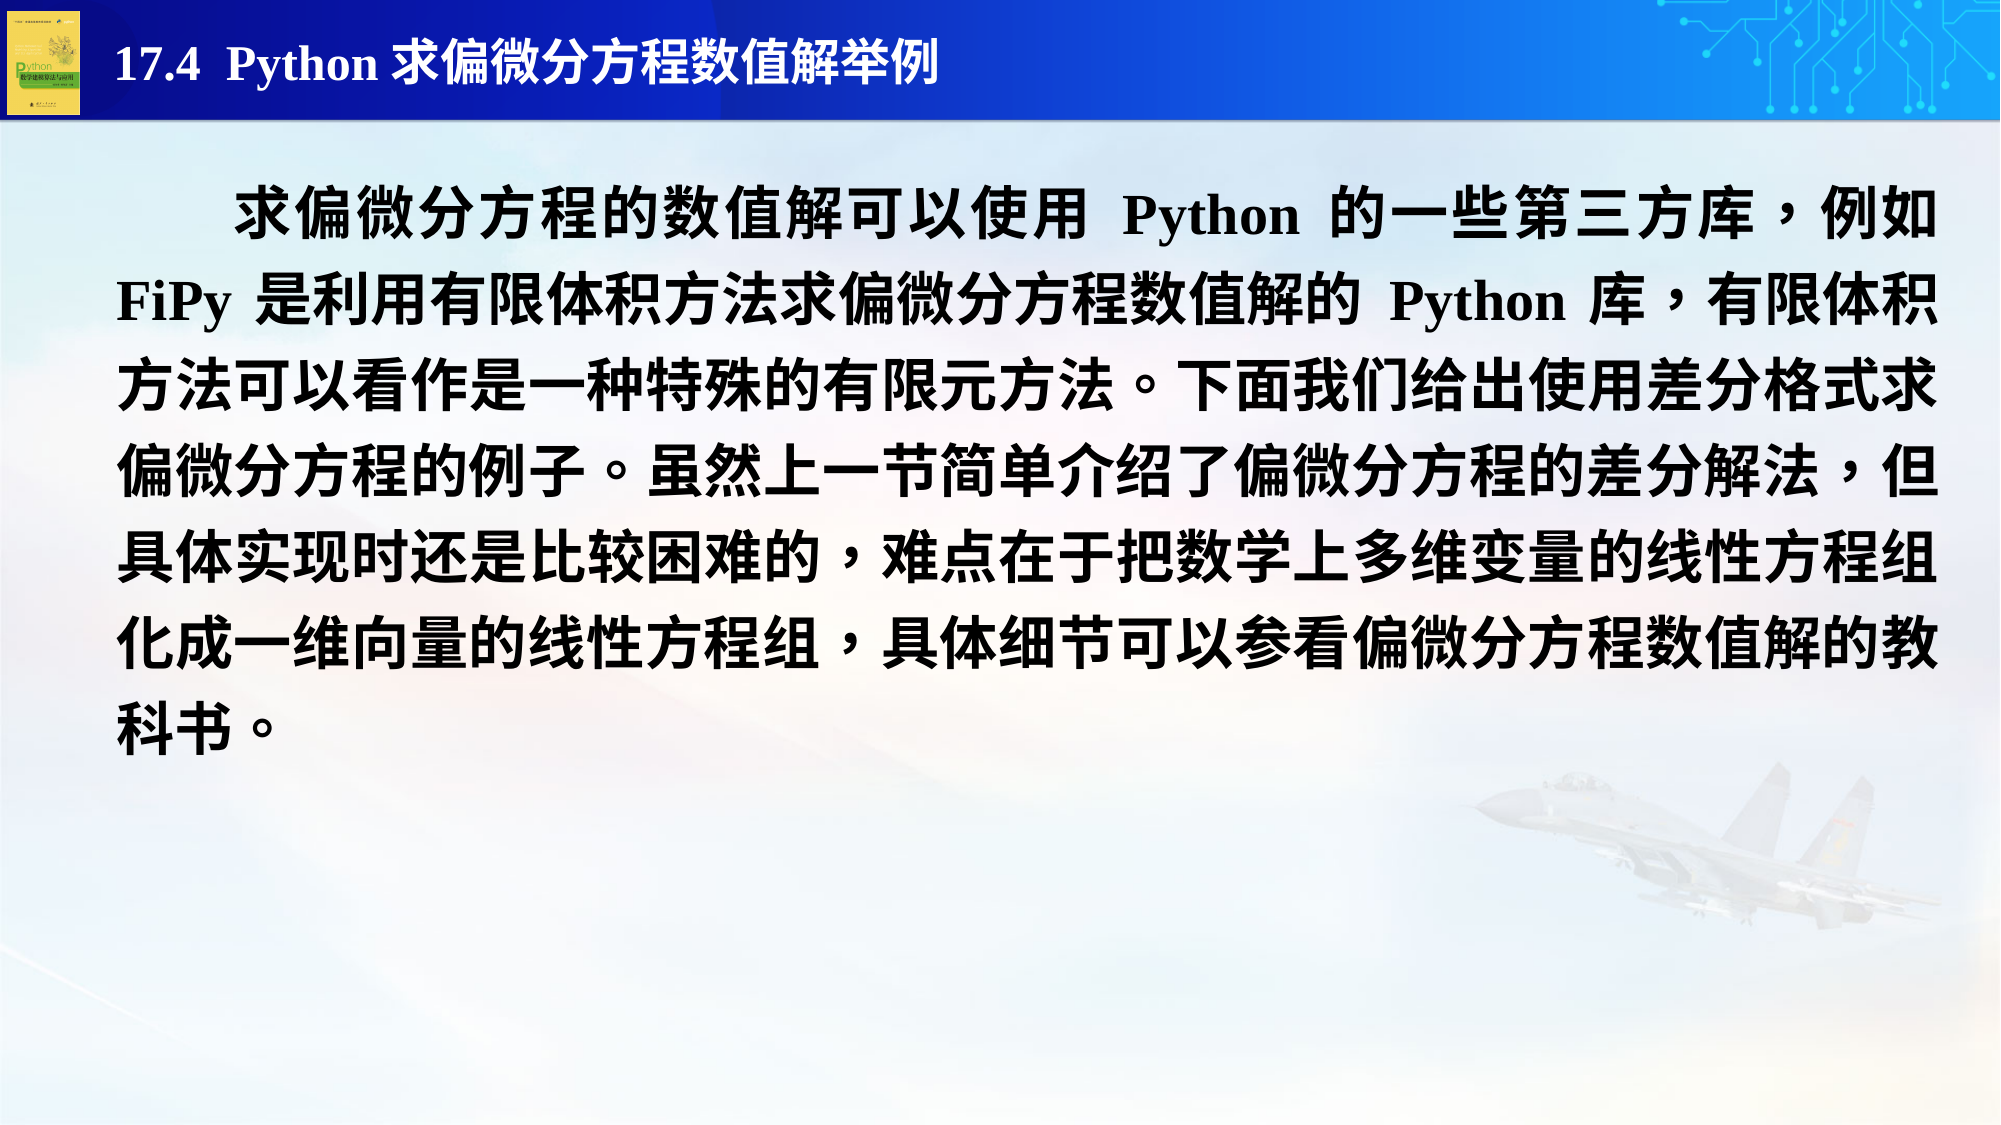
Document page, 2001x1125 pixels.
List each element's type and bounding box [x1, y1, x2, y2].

picture [0, 0, 2000, 1125]
text_box [116, 171, 1939, 1069]
